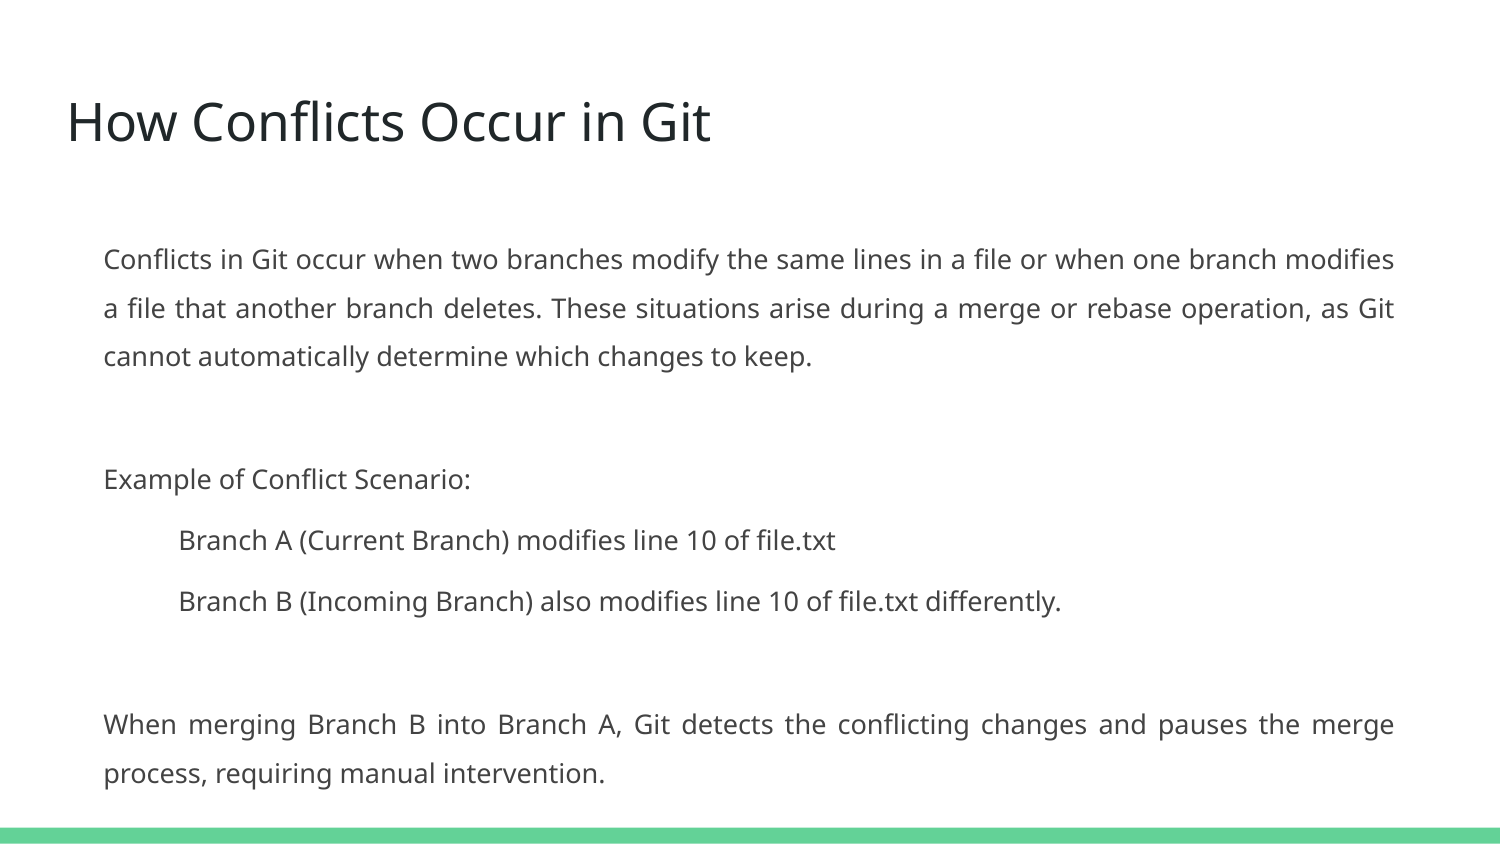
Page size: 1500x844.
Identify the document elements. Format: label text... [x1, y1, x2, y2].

list Conflicts in Git occur when two branches modify the same lines in a file or when one branch modifies a file that another branch deletes. These situations arise during a merge or rebase operation, as Git cannot automatically determine which changes to keep. Example of Conflict Scenario: Branch A (Current Branch) modifies line 10 of file.txt Branch B (Incoming Branch) also modifies line 10 of file.txt differently. When merging Branch B into Branch A, Git detects the conflicting changes and pauses the merge process, requiring manual intervention. [88, 211, 1410, 784]
title How Conflicts Occur in Git [51, 72, 1449, 167]
